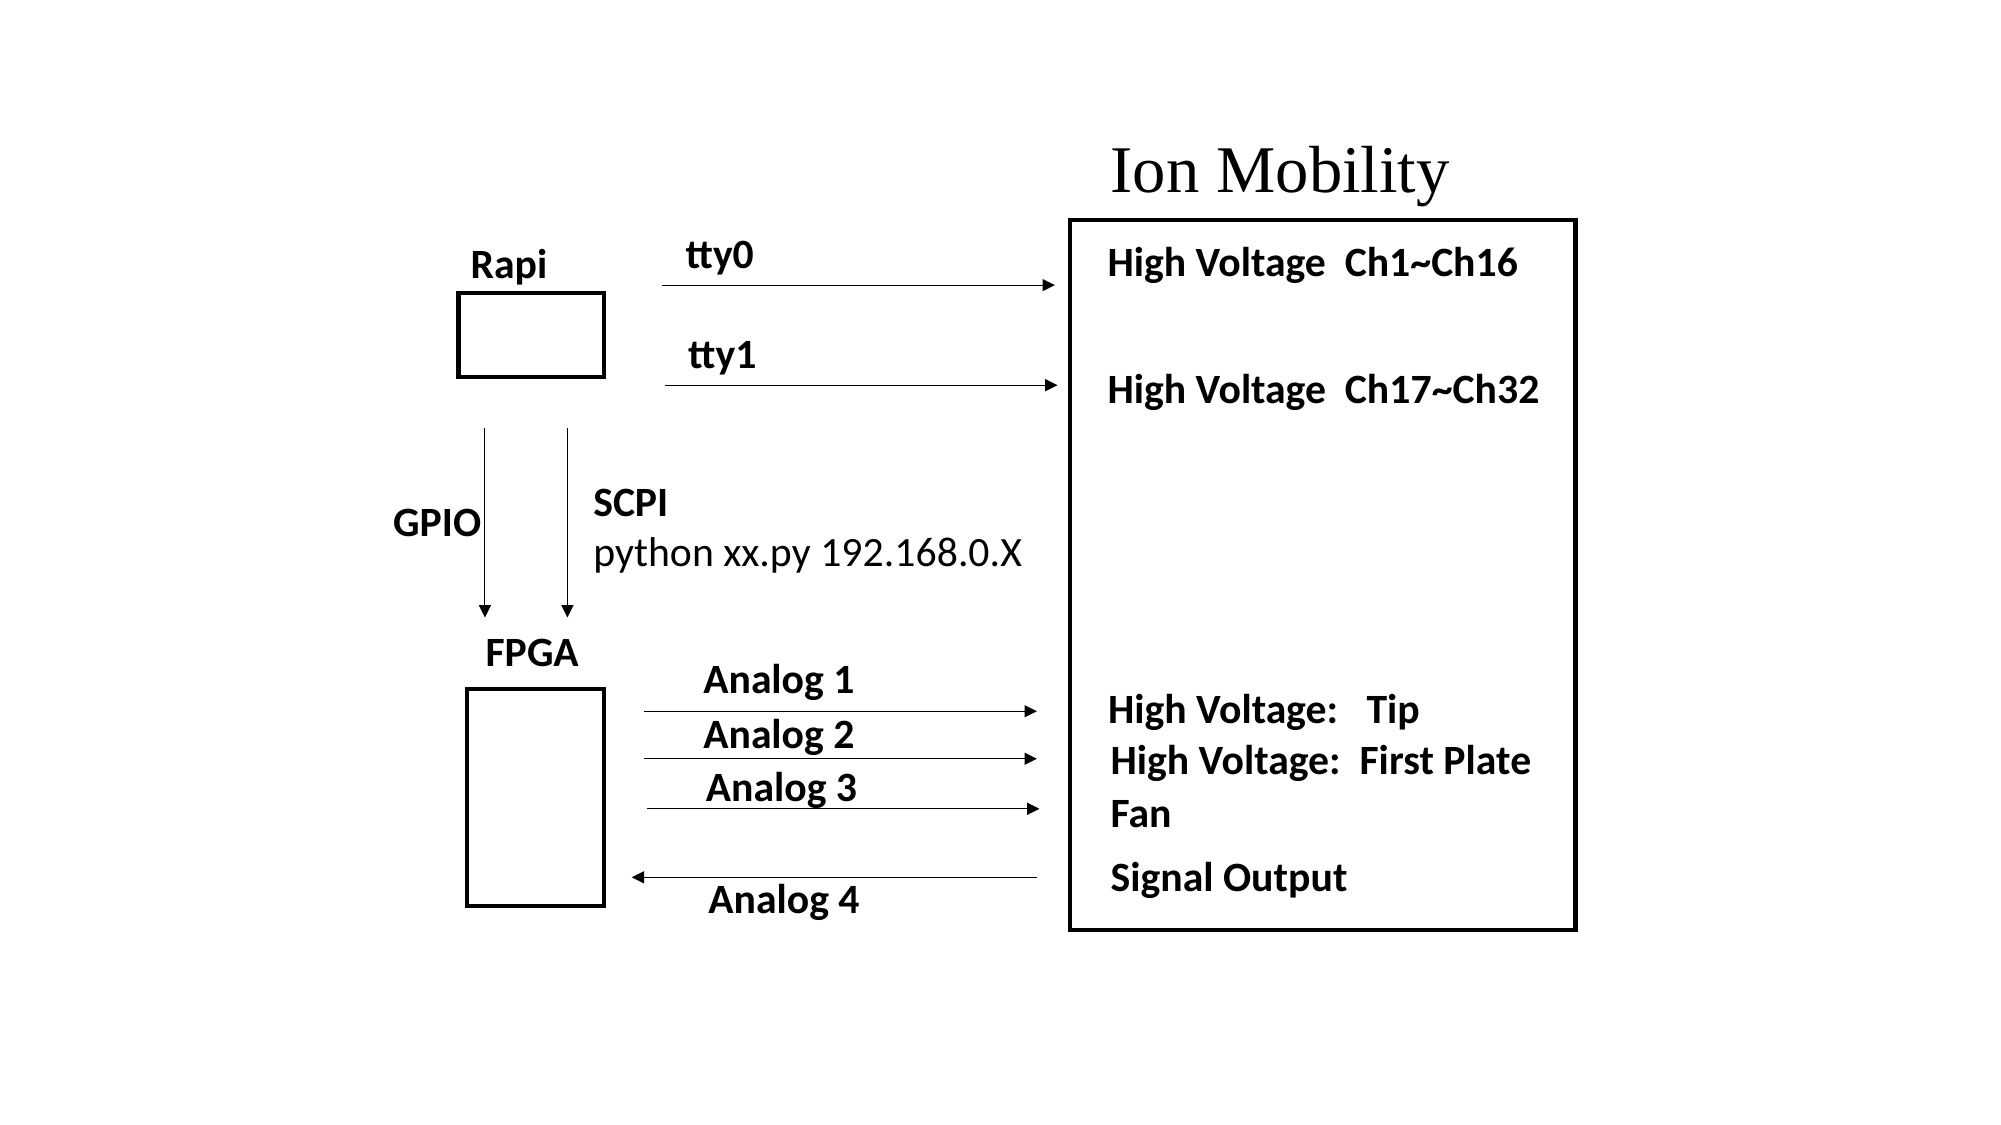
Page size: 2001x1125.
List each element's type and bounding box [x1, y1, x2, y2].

text_box [378, 118, 1640, 931]
